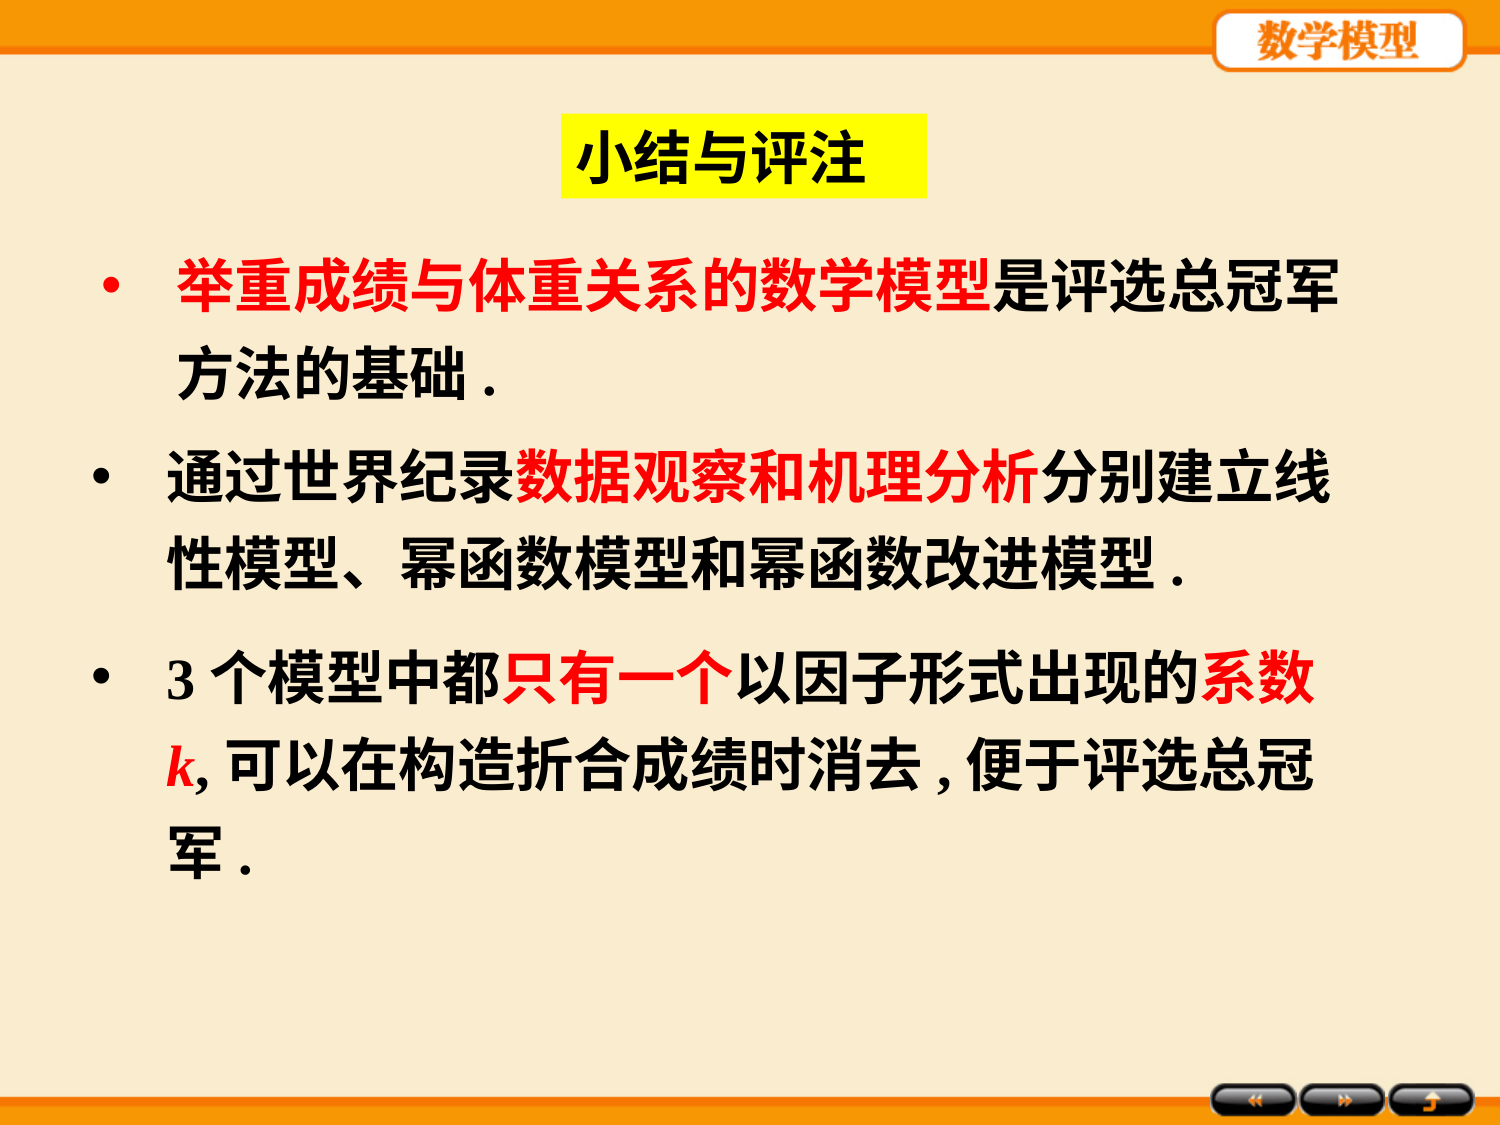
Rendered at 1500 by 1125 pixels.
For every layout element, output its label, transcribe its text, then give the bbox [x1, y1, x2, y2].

text_box 3个模型中都只有一个以因子形式出现的系数k,可以在构造折合成绩时消去,便于评选总冠军. [76, 615, 1376, 894]
picture [0, 0, 1500, 1125]
text_box 小结与评注 [561, 113, 928, 199]
text_box 通过世界纪录数据观察和机理分析分别建立线性模型、幂函数模型和幂函数改进模型. [76, 415, 1353, 605]
text_box 举重成绩与体重关系的数学模型是评选总冠军方法的基础. [87, 224, 1376, 415]
